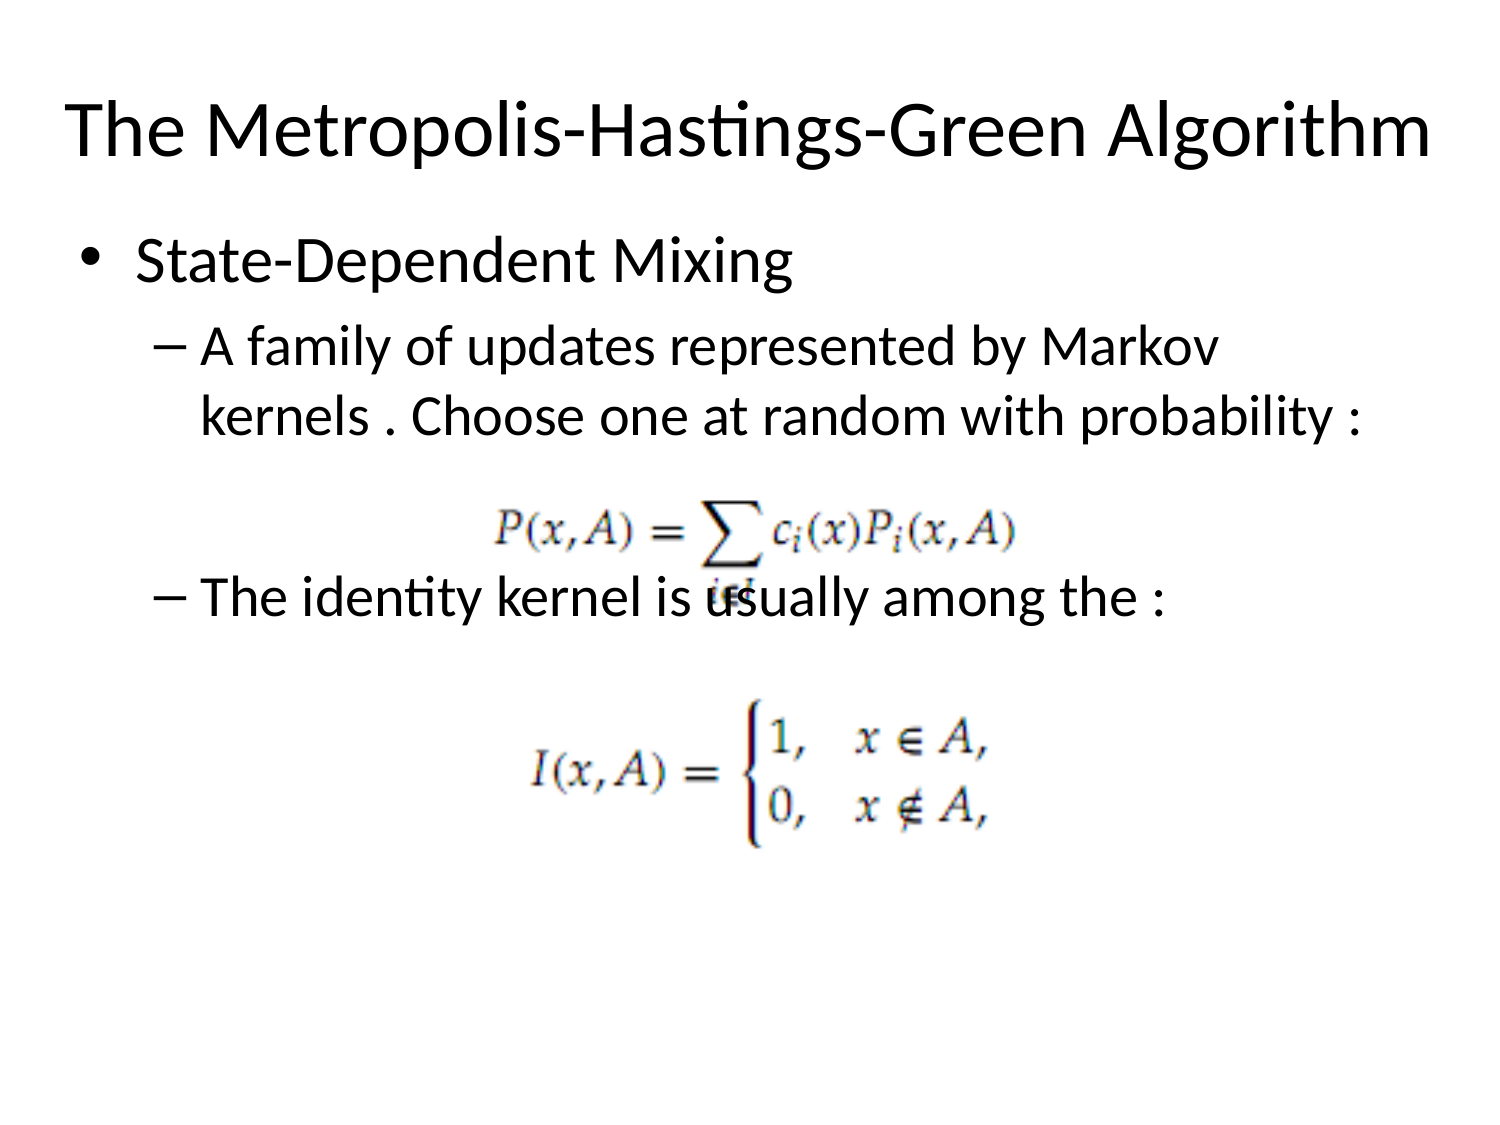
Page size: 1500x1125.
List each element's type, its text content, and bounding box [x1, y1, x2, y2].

picture [505, 684, 1006, 859]
picture [478, 479, 1022, 619]
title The Metropolis-Hastings-Green Algorithm [0, 30, 1500, 219]
